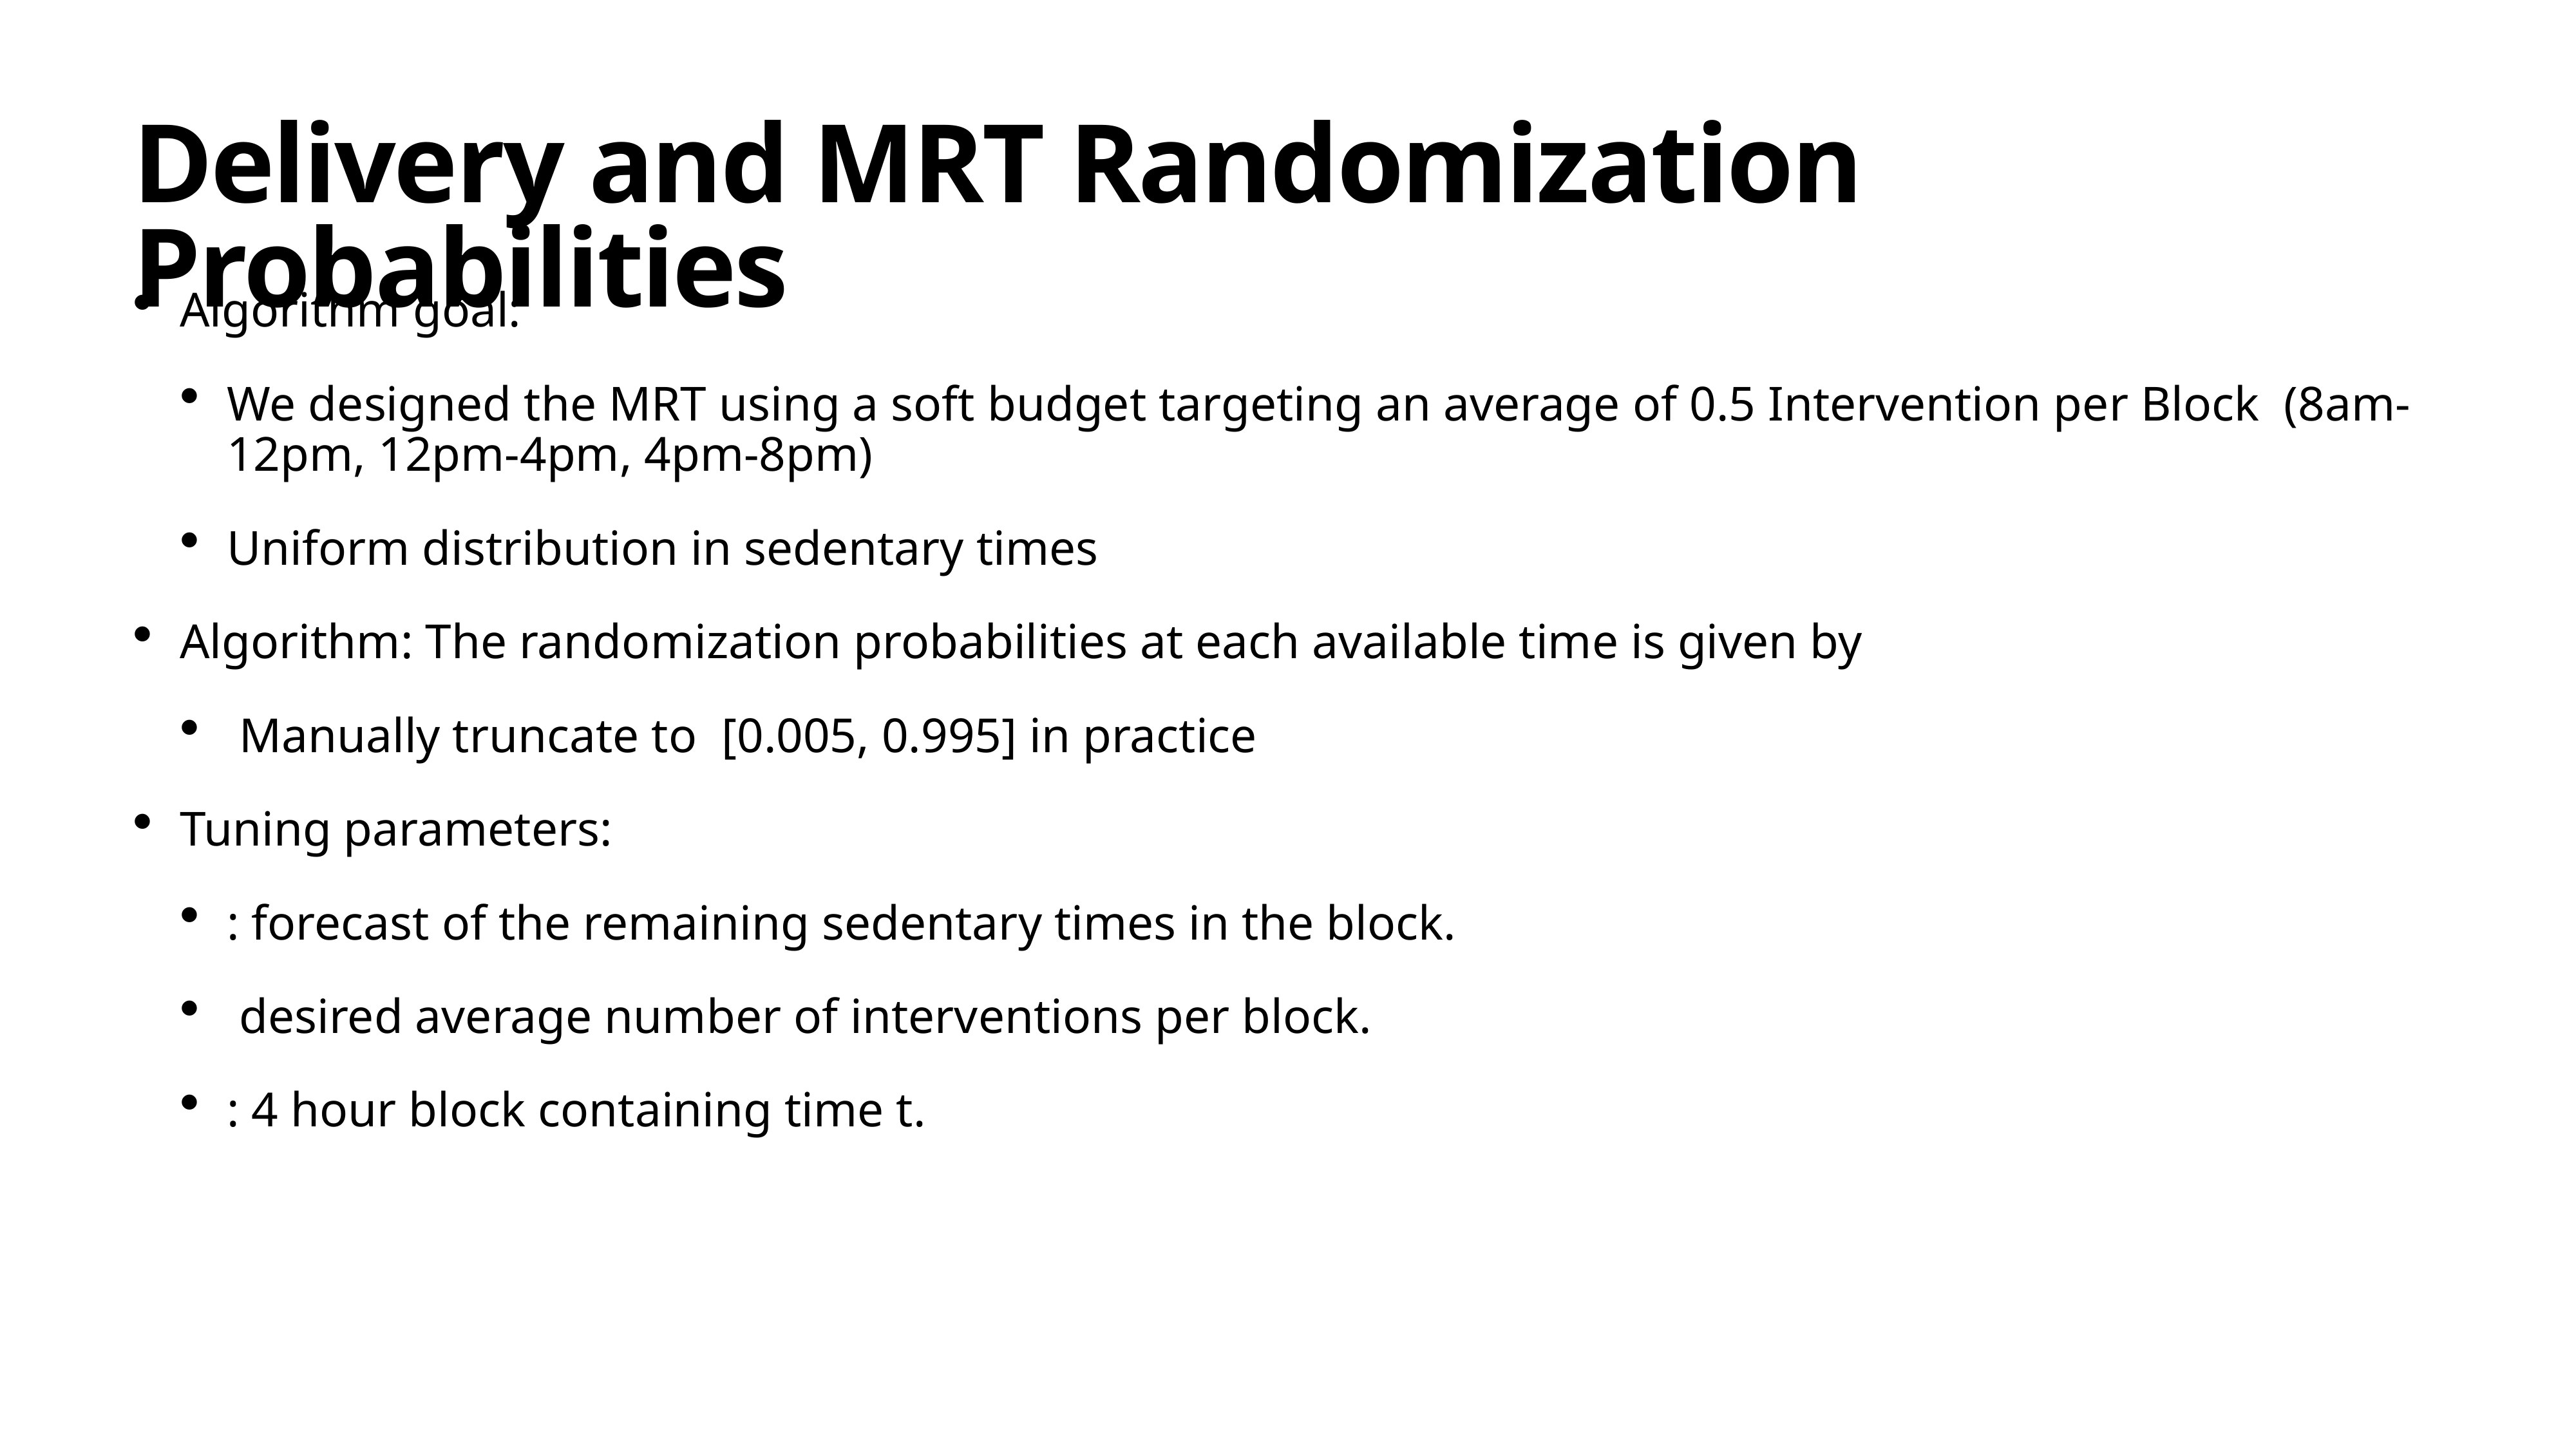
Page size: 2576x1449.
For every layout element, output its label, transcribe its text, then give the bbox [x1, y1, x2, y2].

title Delivery and MRT Randomization Probabilities [127, 113, 2449, 266]
list Algorithm goal: We designed the MRT using a soft budget targeting an average of 0.5 Intervention per Block (8am-12pm, 12pm-4pm, 4pm-8pm) Uniform distribution in sedentary times Algorithm: The randomization probabilities at each available time is given by Manually truncate to [0.005, 0.995] in practice Tuning parameters: : forecast of the remaining sedentary times in the block. desired average number of interventions per block. : 4 hour block containing time t. [127, 280, 2449, 1321]
